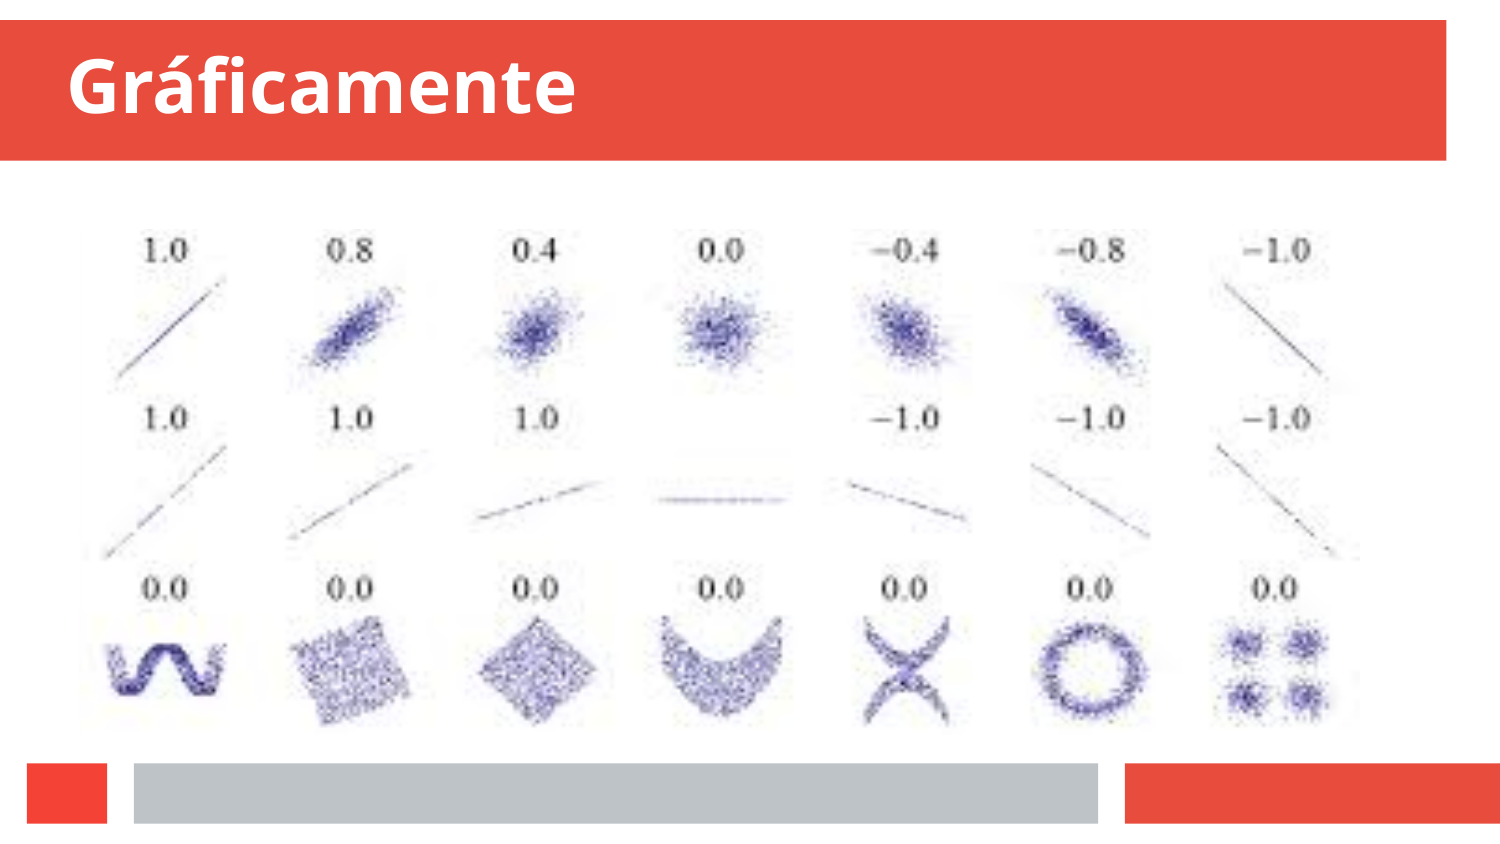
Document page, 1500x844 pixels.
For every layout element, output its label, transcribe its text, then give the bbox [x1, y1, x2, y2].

title Gráficamente [53, 40, 1447, 141]
picture [78, 229, 1360, 735]
